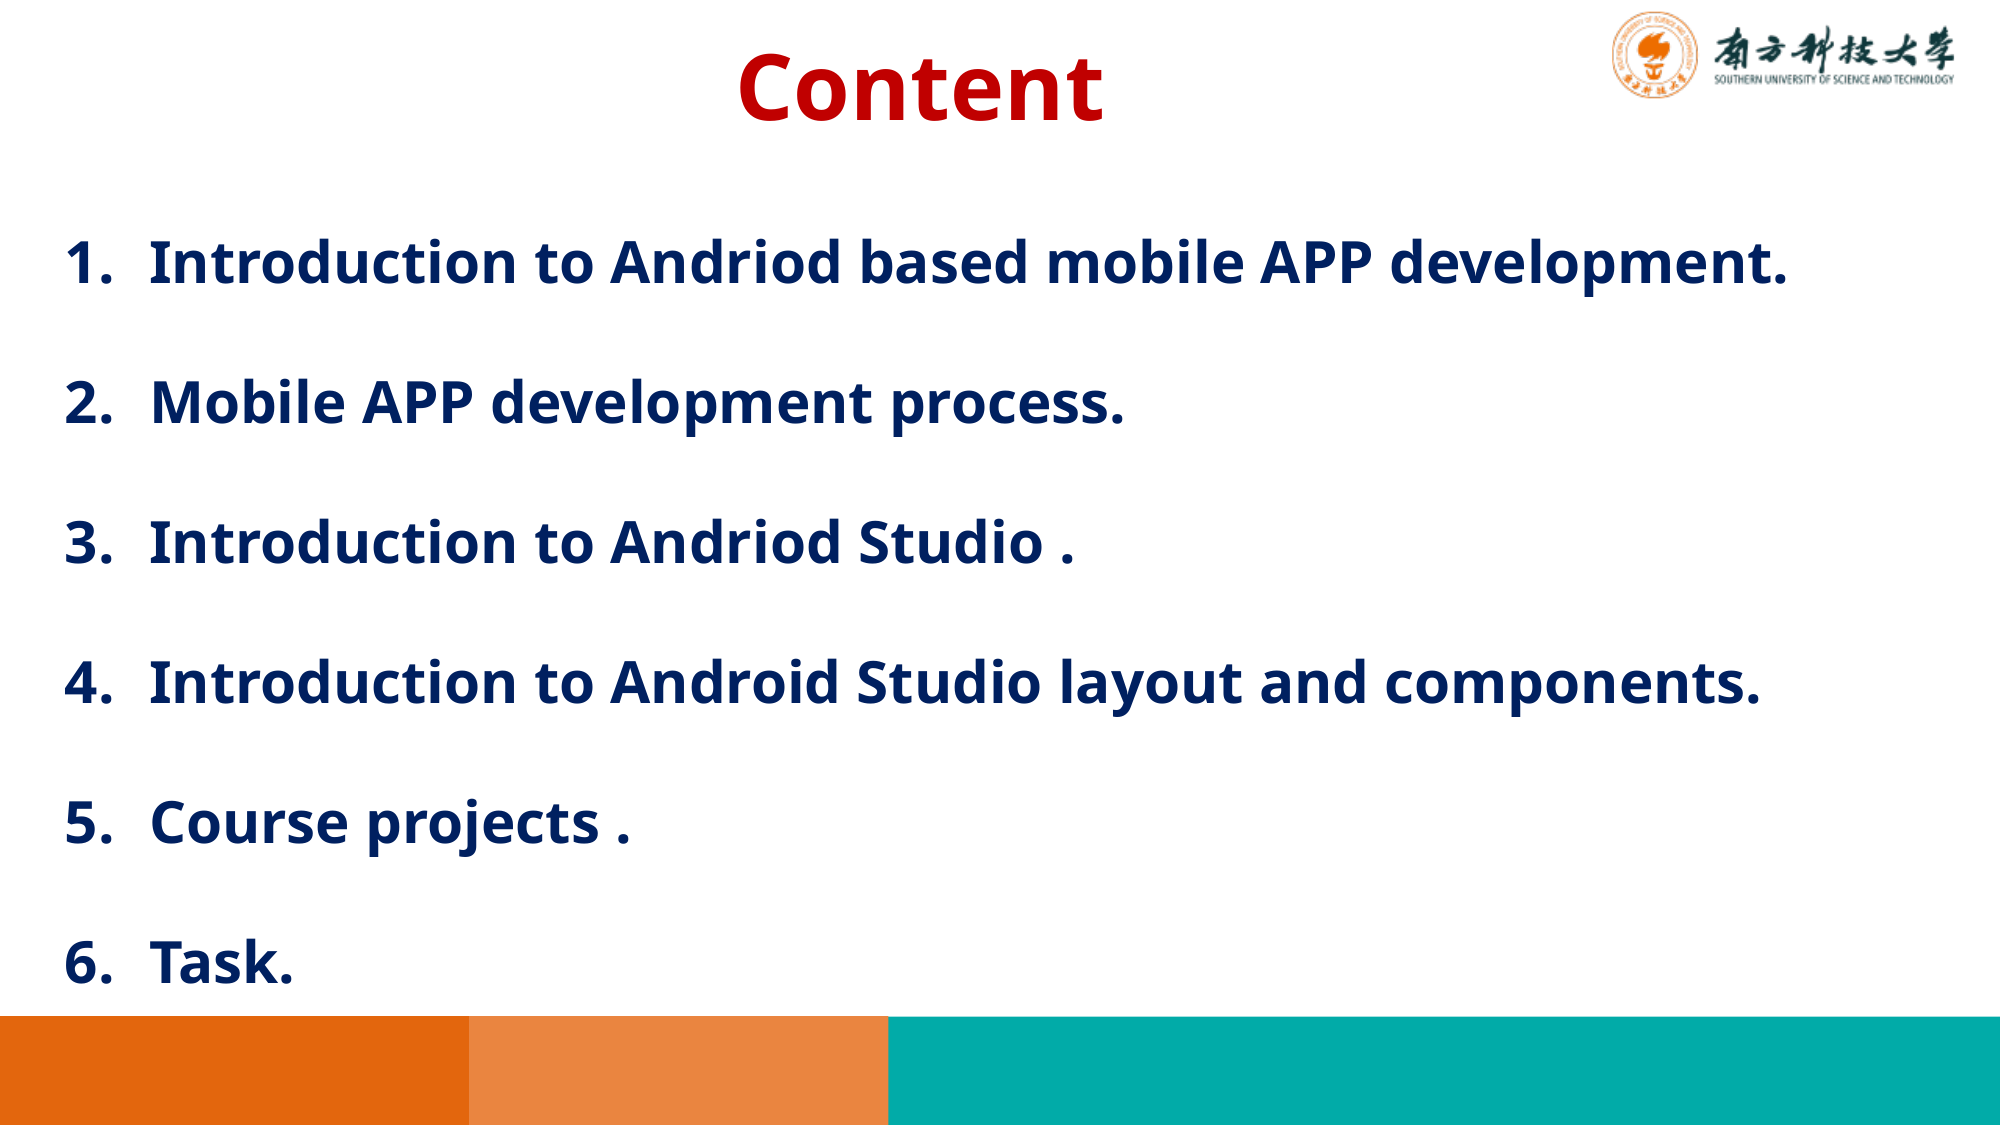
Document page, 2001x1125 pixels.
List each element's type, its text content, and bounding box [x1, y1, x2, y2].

text_box Content [633, 21, 1207, 147]
picture [1612, 0, 1972, 110]
text_box Introduction to Andriod based mobile APP development. Mobile APP development process. Introduction to Andriod Studio . Introduction to Android Studio layout and components. Course projects . Task. [50, 147, 1951, 1003]
